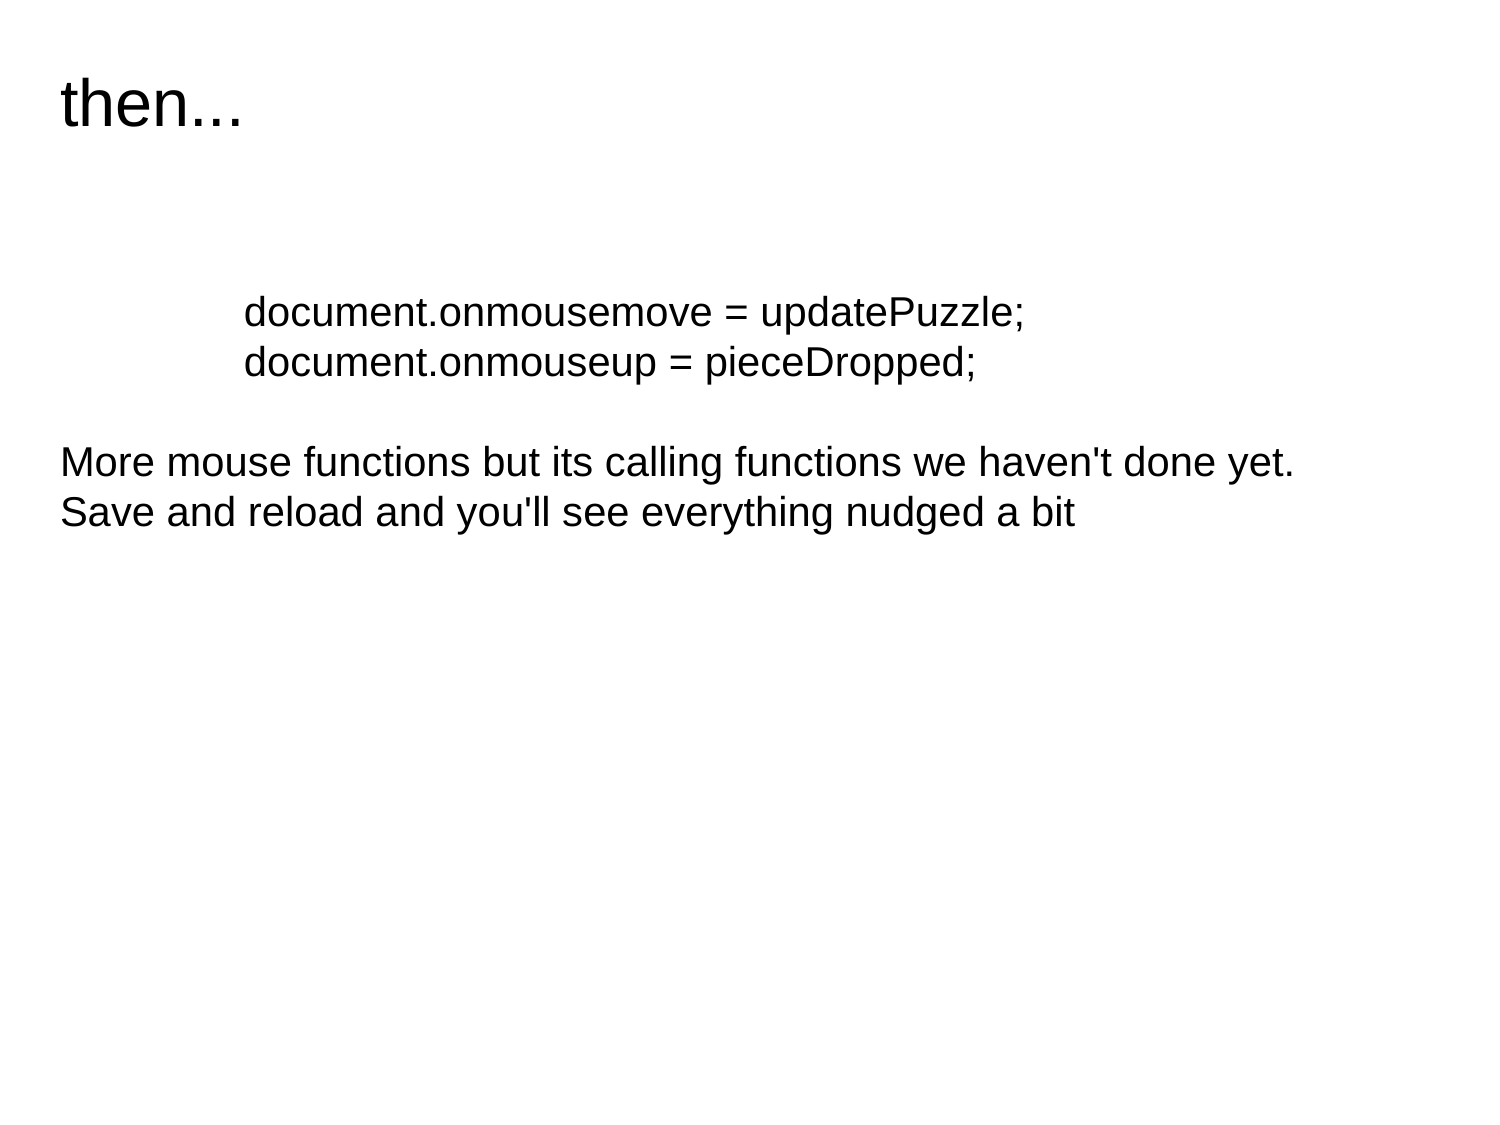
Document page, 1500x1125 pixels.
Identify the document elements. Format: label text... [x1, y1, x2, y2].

list document.onmousemove = updatePuzzle; document.onmouseup = pieceDropped; More mouse functions but its calling functions we haven't done yet. Save and reload and you'll see everything nudged a bit [45, 270, 1455, 938]
title then... [45, 45, 1455, 263]
